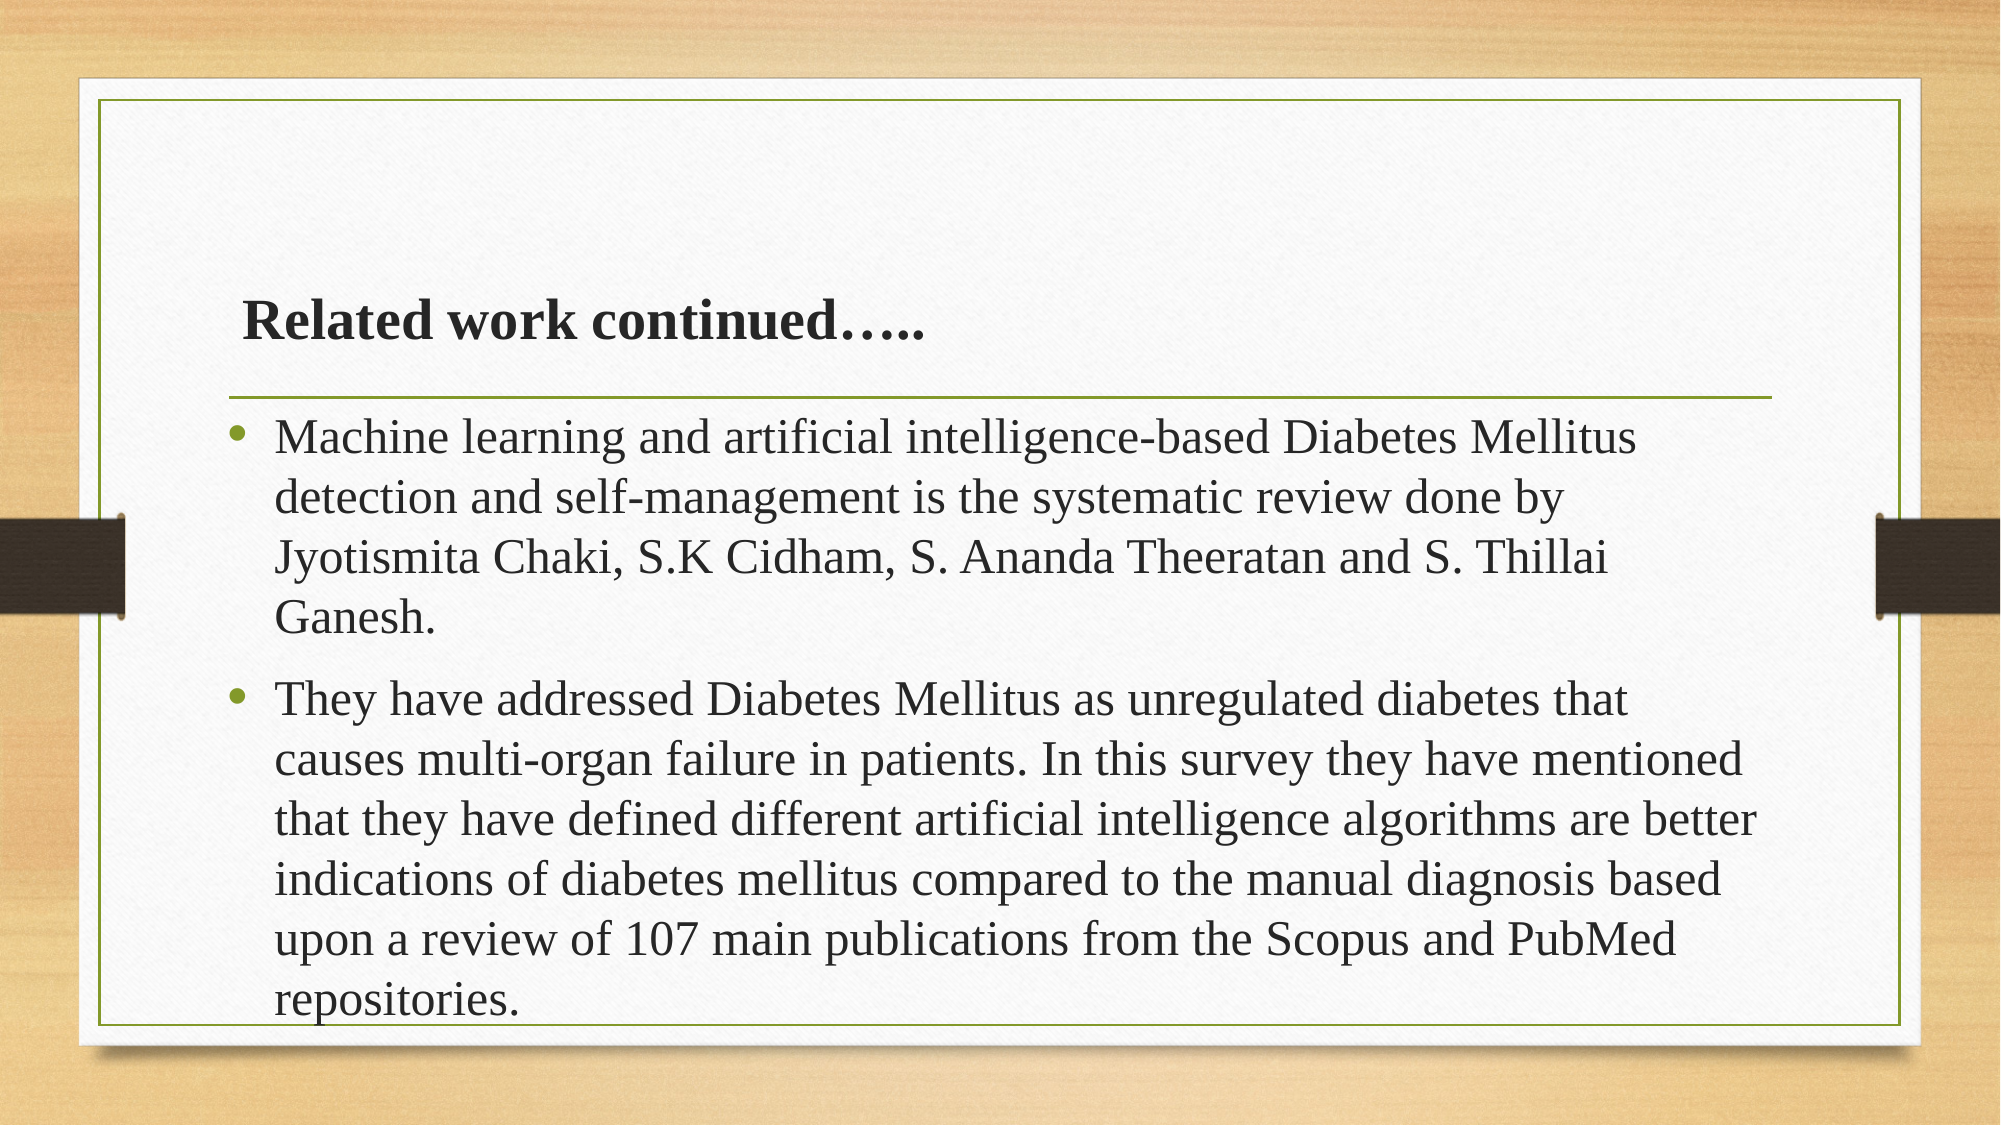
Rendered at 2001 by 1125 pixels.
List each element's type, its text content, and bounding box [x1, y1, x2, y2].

picture [0, 0, 2001, 1125]
title Related work continued….. [212, 161, 956, 395]
list Machine learning and artificial intelligence-based Diabetes Mellitus detection and self-management is the systematic review done by Jyotismita Chaki, S.K Cidham, S. Ananda Theeratan and S. Thillai Ganesh. They have addressed Diabetes Mellitus as unregulated diabetes that causes multi-organ failure in patients. In this survey they have mentioned that they have defined different artificial intelligence algorithms are better indications of diabetes mellitus compared to the manual diagnosis based upon a review of 107 main publications from the Scopus and PubMed repositories. [212, 395, 1788, 964]
